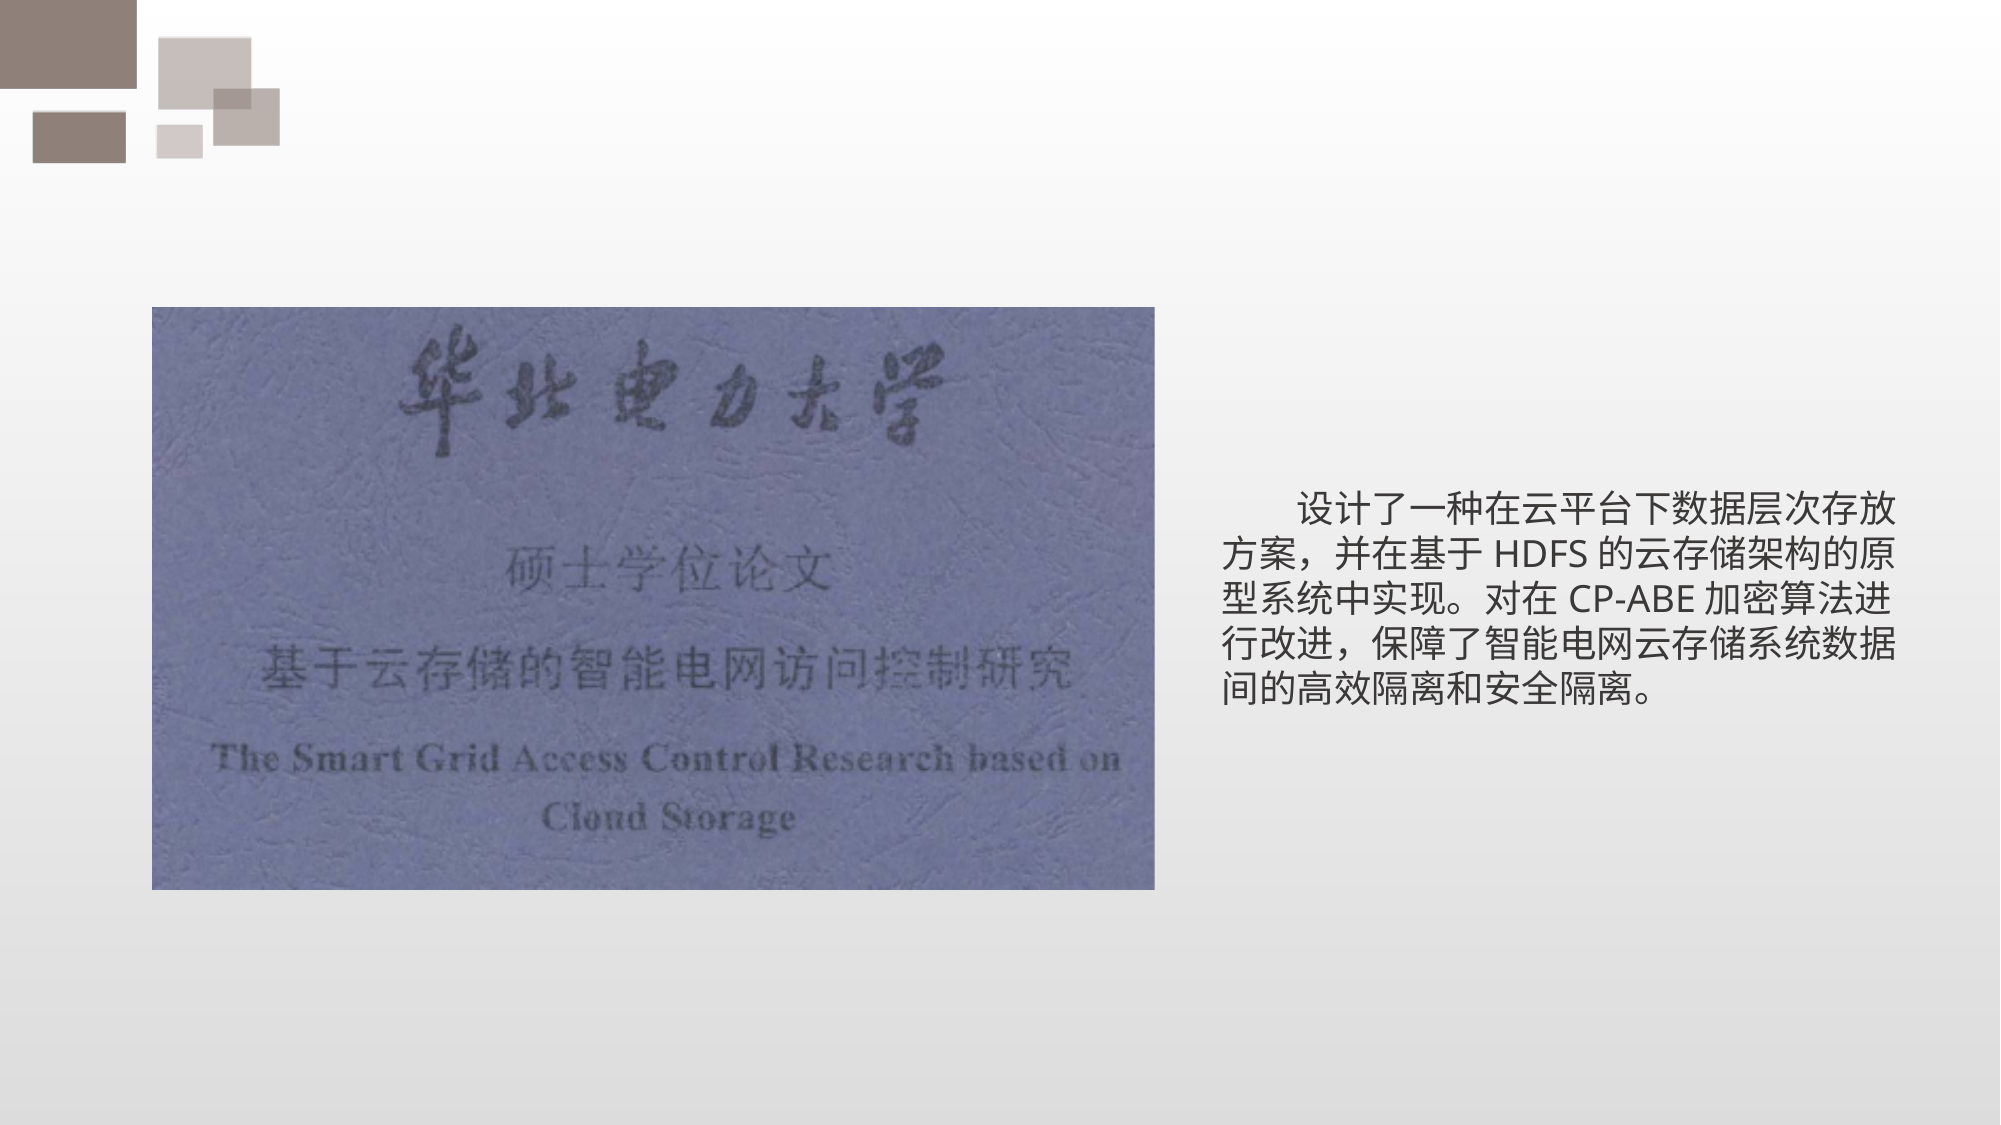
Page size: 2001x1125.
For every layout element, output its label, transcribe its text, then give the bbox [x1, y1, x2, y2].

text_box 设计了一种在云平台下数据层次存放方案，并在基于HDFS的云存储架构的原型系统中实现。对在CP-ABE加密算法进行改进，保障了智能电网云存储系统数据间的高效隔离和安全隔离。 [1206, 477, 1925, 717]
picture [151, 307, 1155, 890]
picture [0, 0, 388, 190]
